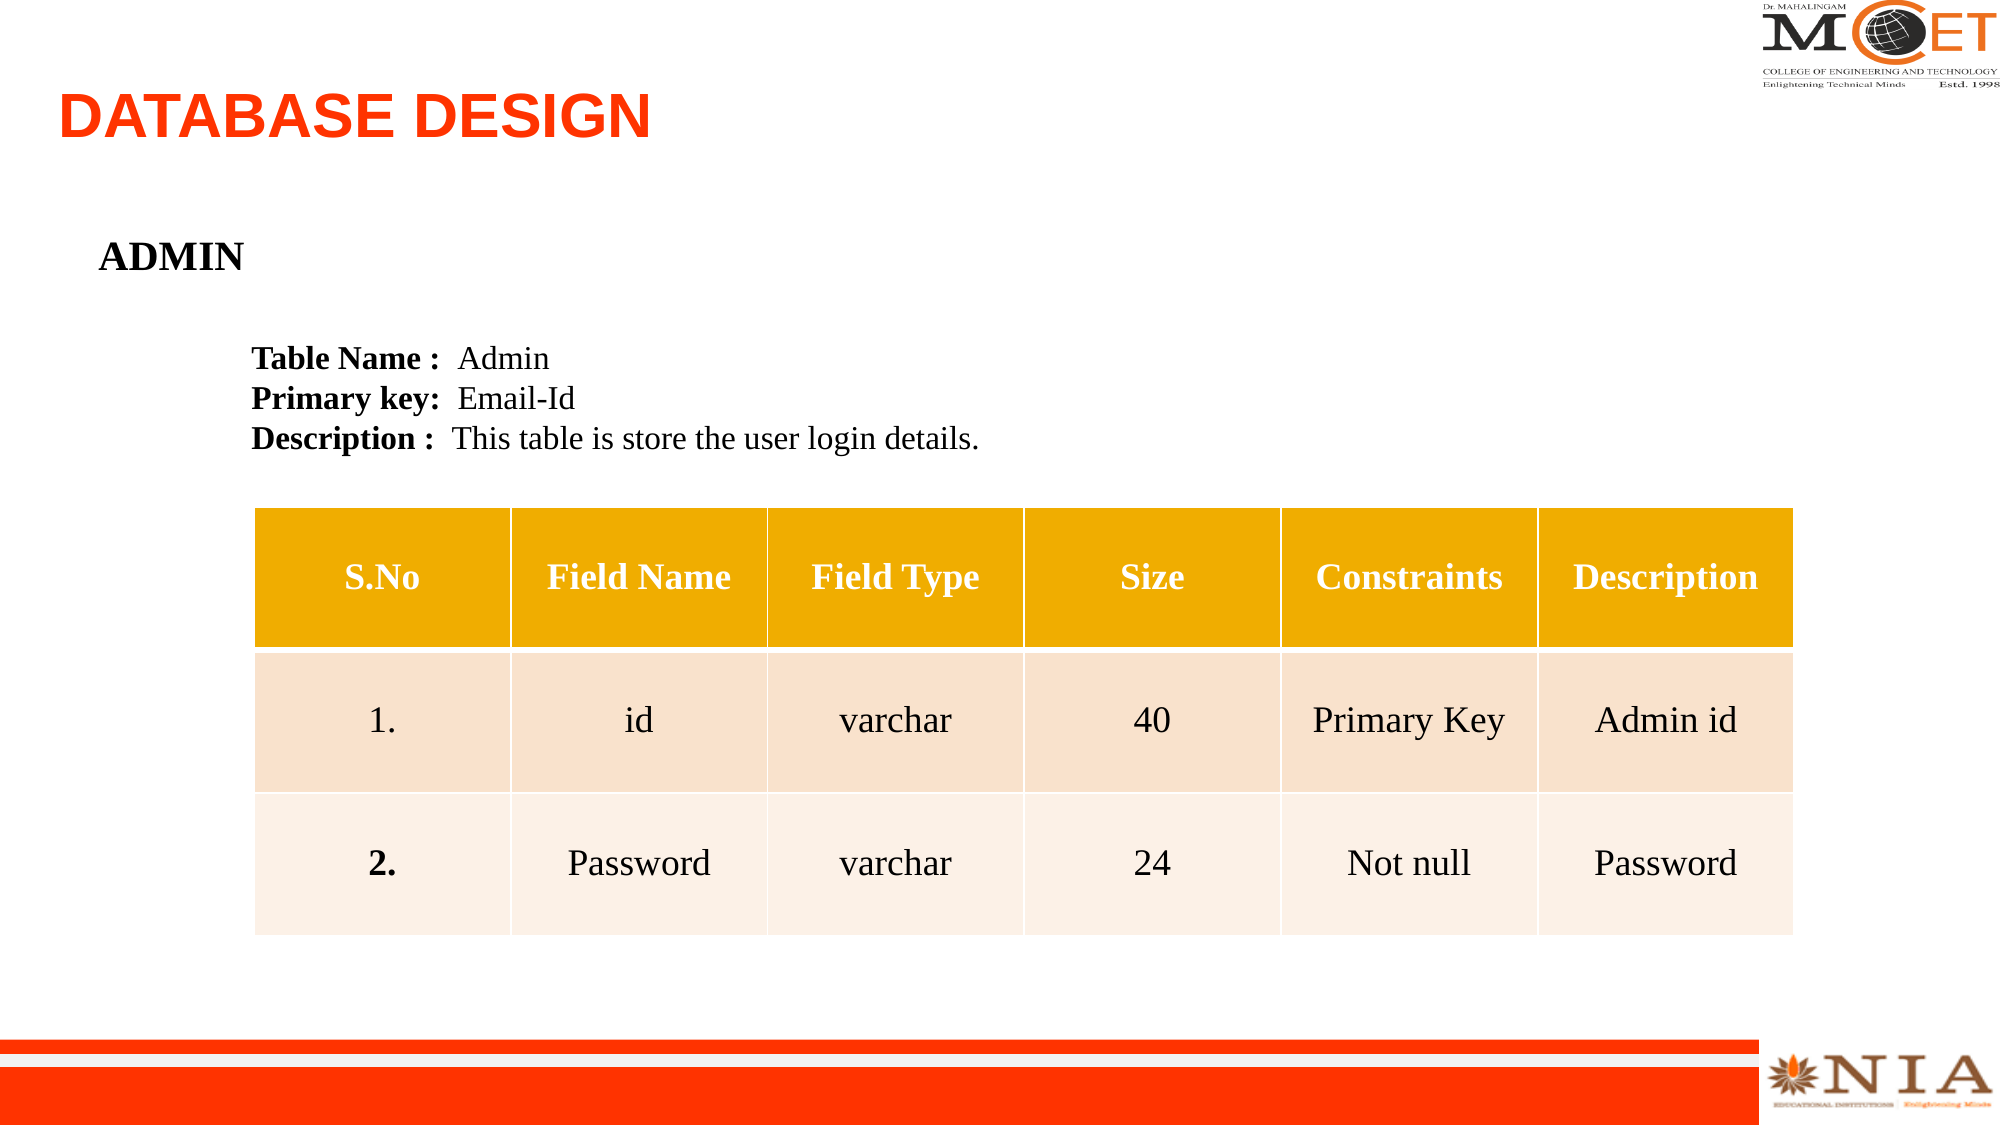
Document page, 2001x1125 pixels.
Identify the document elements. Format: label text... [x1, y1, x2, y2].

text_box Table Name : Admin Primary key: Email-Id Description : This table is store the user login details. [236, 329, 1346, 464]
table_cell Admin id [1539, 653, 1793, 792]
table_cell varchar [768, 794, 1023, 935]
table_cell 40 [1025, 653, 1280, 792]
table_header Constraints [1282, 508, 1537, 647]
table_header Field Name [512, 508, 767, 647]
text_box ADMIN [83, 221, 339, 287]
table_cell 24 [1025, 794, 1280, 935]
table_cell varchar [768, 653, 1023, 792]
title DATABASE DESIGN [37, 54, 1622, 180]
table_header S.No [255, 508, 510, 647]
table_cell Not null [1282, 794, 1537, 935]
table_header Description [1539, 508, 1793, 647]
table_cell id [512, 653, 767, 792]
table_header Field Type [768, 508, 1023, 647]
picture [1761, 0, 2000, 90]
table_header Size [1025, 508, 1280, 647]
table_cell Primary Key [1282, 653, 1537, 792]
picture [1759, 1035, 2000, 1125]
table_cell Password [1539, 794, 1793, 935]
table_cell 1. [255, 653, 510, 792]
table_cell Password [512, 794, 767, 935]
table_cell 2. [255, 794, 510, 935]
